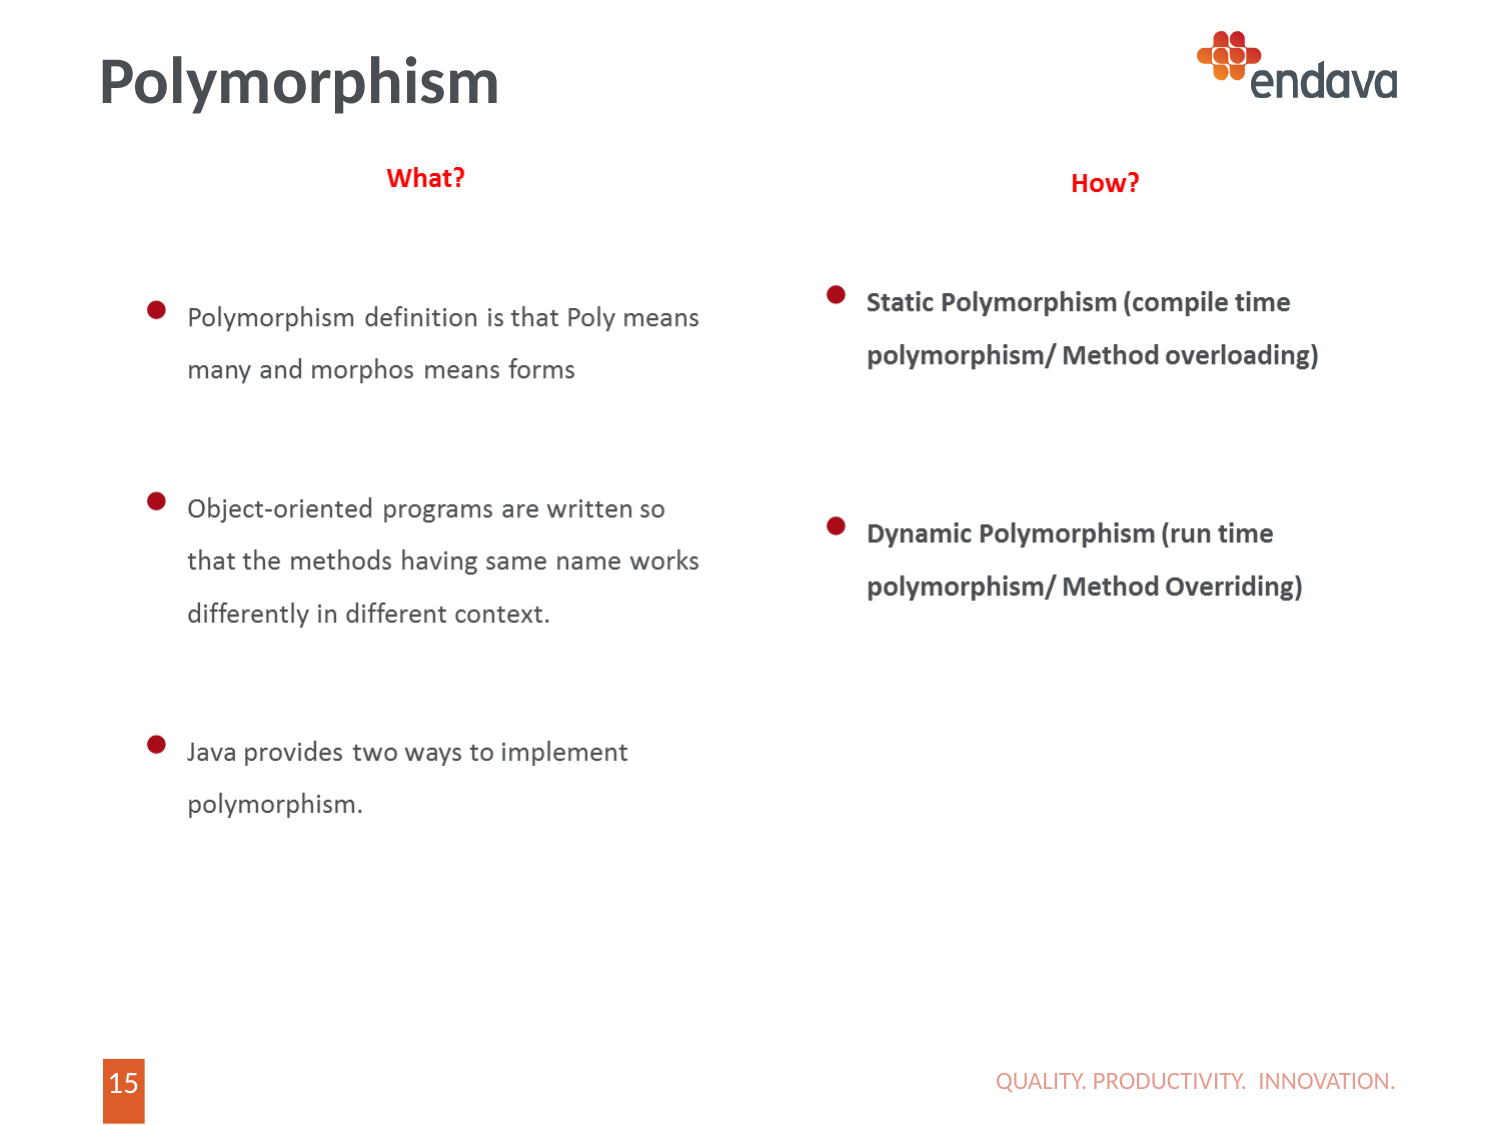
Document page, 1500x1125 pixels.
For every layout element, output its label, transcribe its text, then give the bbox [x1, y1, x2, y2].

picture [1197, 31, 1397, 98]
picture [111, 148, 1389, 976]
title Polymorphism [99, 38, 1148, 218]
slide_number QUALITY. PRODUCTIVITY. INNOVATION. [939, 1049, 1397, 1110]
